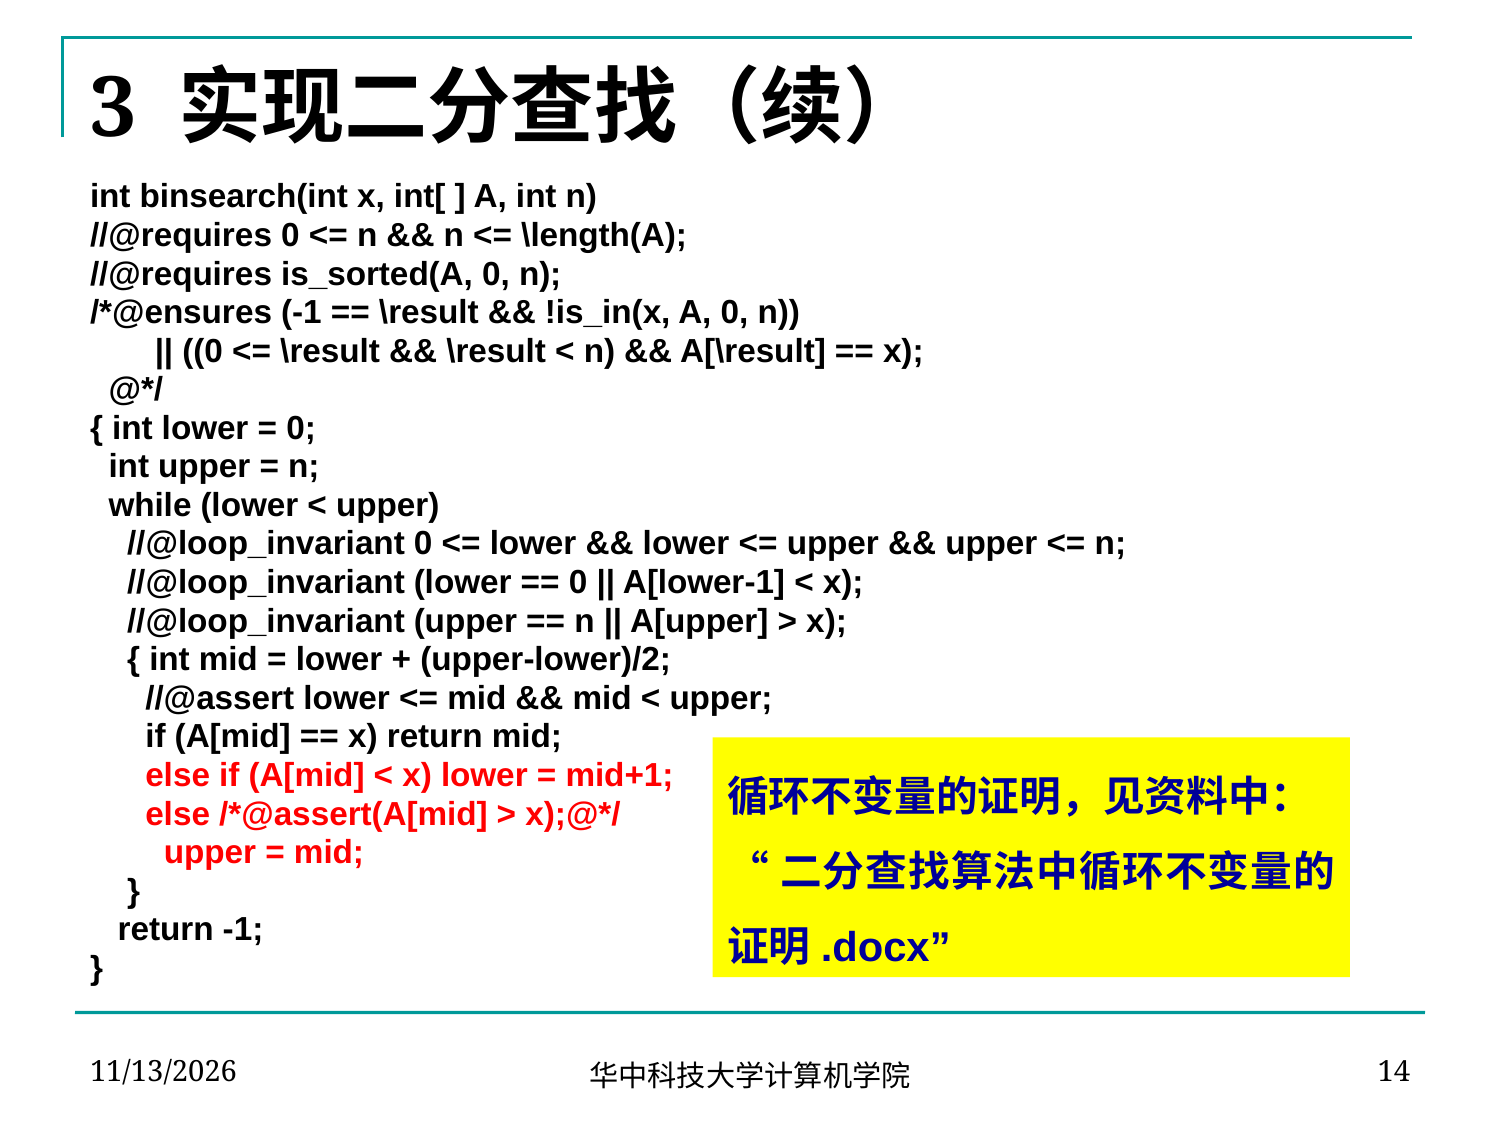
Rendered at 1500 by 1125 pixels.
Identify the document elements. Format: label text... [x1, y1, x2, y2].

list int binsearch(int x, int[ ] A, int n) //@requires 0 <= n && n <= \length(A); //@requires is_sorted(A, 0, n); /*@ensures (-1 == \result && !is_in(x, A, 0, n)) || ((0 <= \result && \result < n) && A[\result] == x); @*/ { int lower = 0; int upper = n; while (lower < upper) //@loop_invariant 0 <= lower && lower <= upper && upper <= n; //@loop_invariant (lower == 0 || A[lower-1] < x); //@loop_invariant (upper == n || A[upper] > x); { int mid = lower + (upper-lower)/2; //@assert lower <= mid && mid < upper; if (A[mid] == x) return mid; else if (A[mid] < x) lower = mid+1; else /*@assert(A[mid] > x);@*/ upper = mid; } return -1; } [75, 174, 1425, 1006]
slide_number 14 [1074, 1024, 1425, 1100]
title 3 实现二分查找（续） [75, 45, 1425, 163]
footer 华中科技大学计算机学院 [512, 1025, 988, 1100]
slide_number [75, 1024, 425, 1100]
text_box 循环不变量的证明，见资料中： “二分查找算法中循环不变量的证明.docx” [712, 737, 1350, 978]
